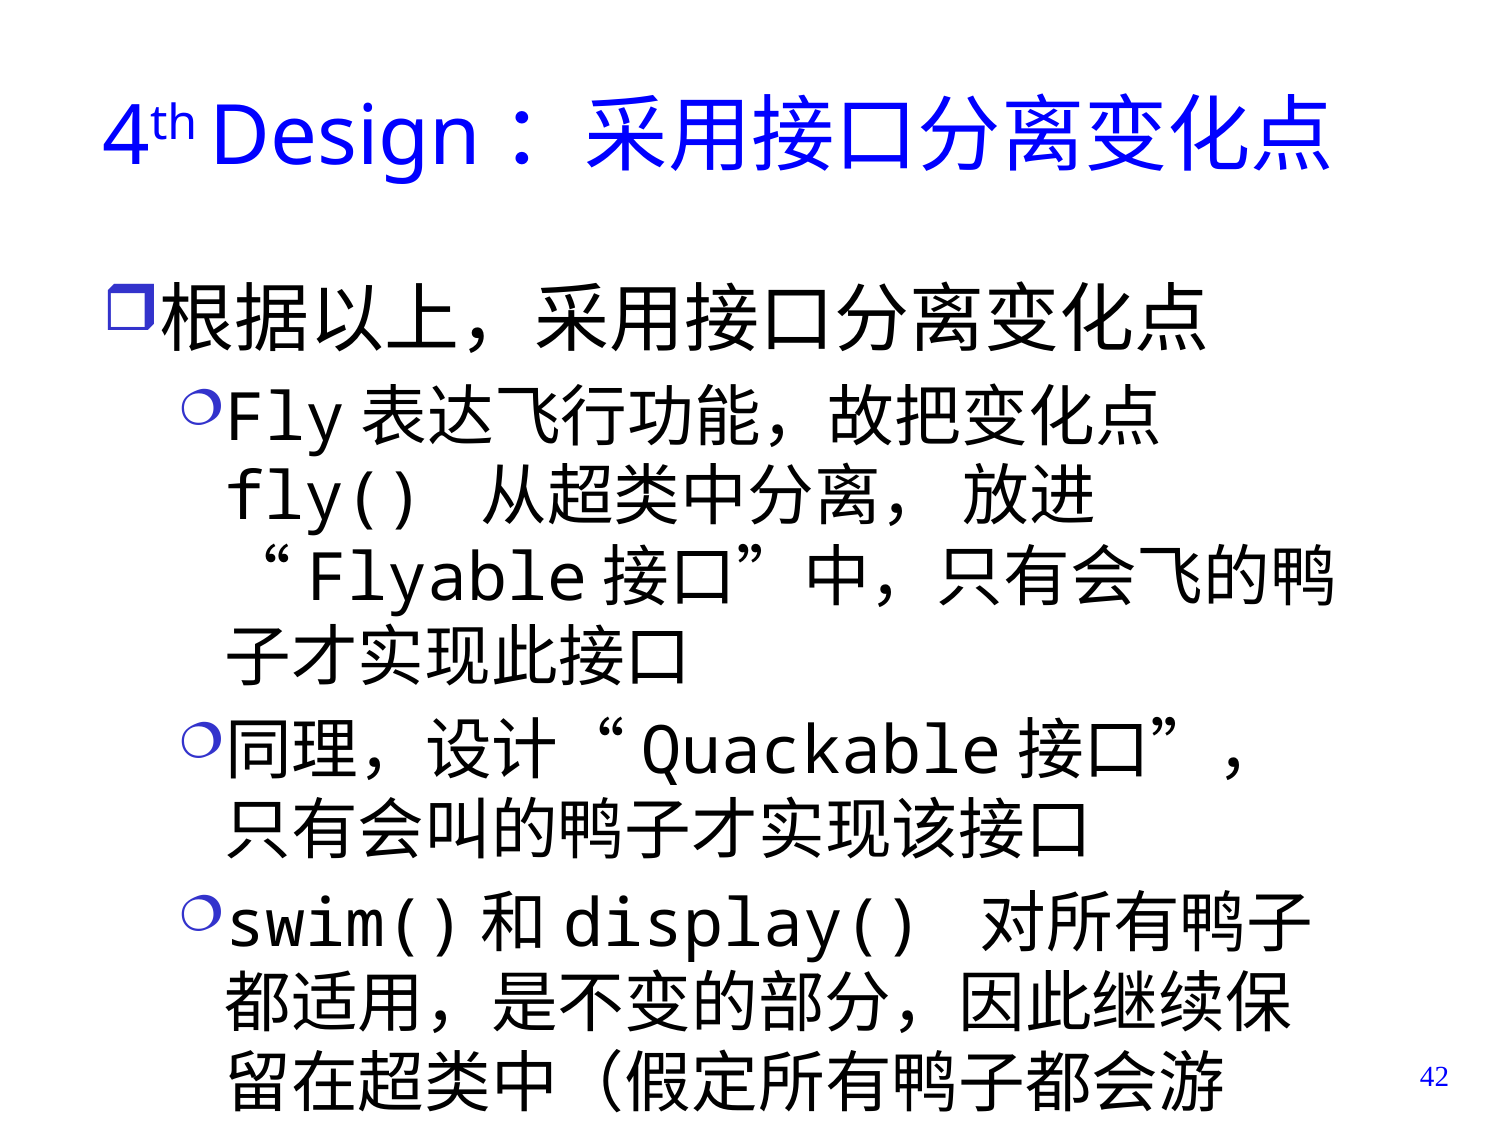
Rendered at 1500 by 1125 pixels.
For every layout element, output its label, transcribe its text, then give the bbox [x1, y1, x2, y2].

title 4th Design：采用接口分离变化点 [87, 37, 1363, 225]
list 根据以上，采用接口分离变化点 Fly表达飞行功能，故把变化点fly() 从超类中分离， 放进 “Flyable接口”中，只有会飞的鸭子才实现此接口 同理，设计“Quackable接口”，只有会叫的鸭子才实现该接口 swim()和display() 对所有鸭子都适用，是不变的部分，因此继续保留在超类中（假定所有鸭子都会游泳） [87, 262, 1363, 1025]
slide_number 42 [1364, 1049, 1465, 1125]
